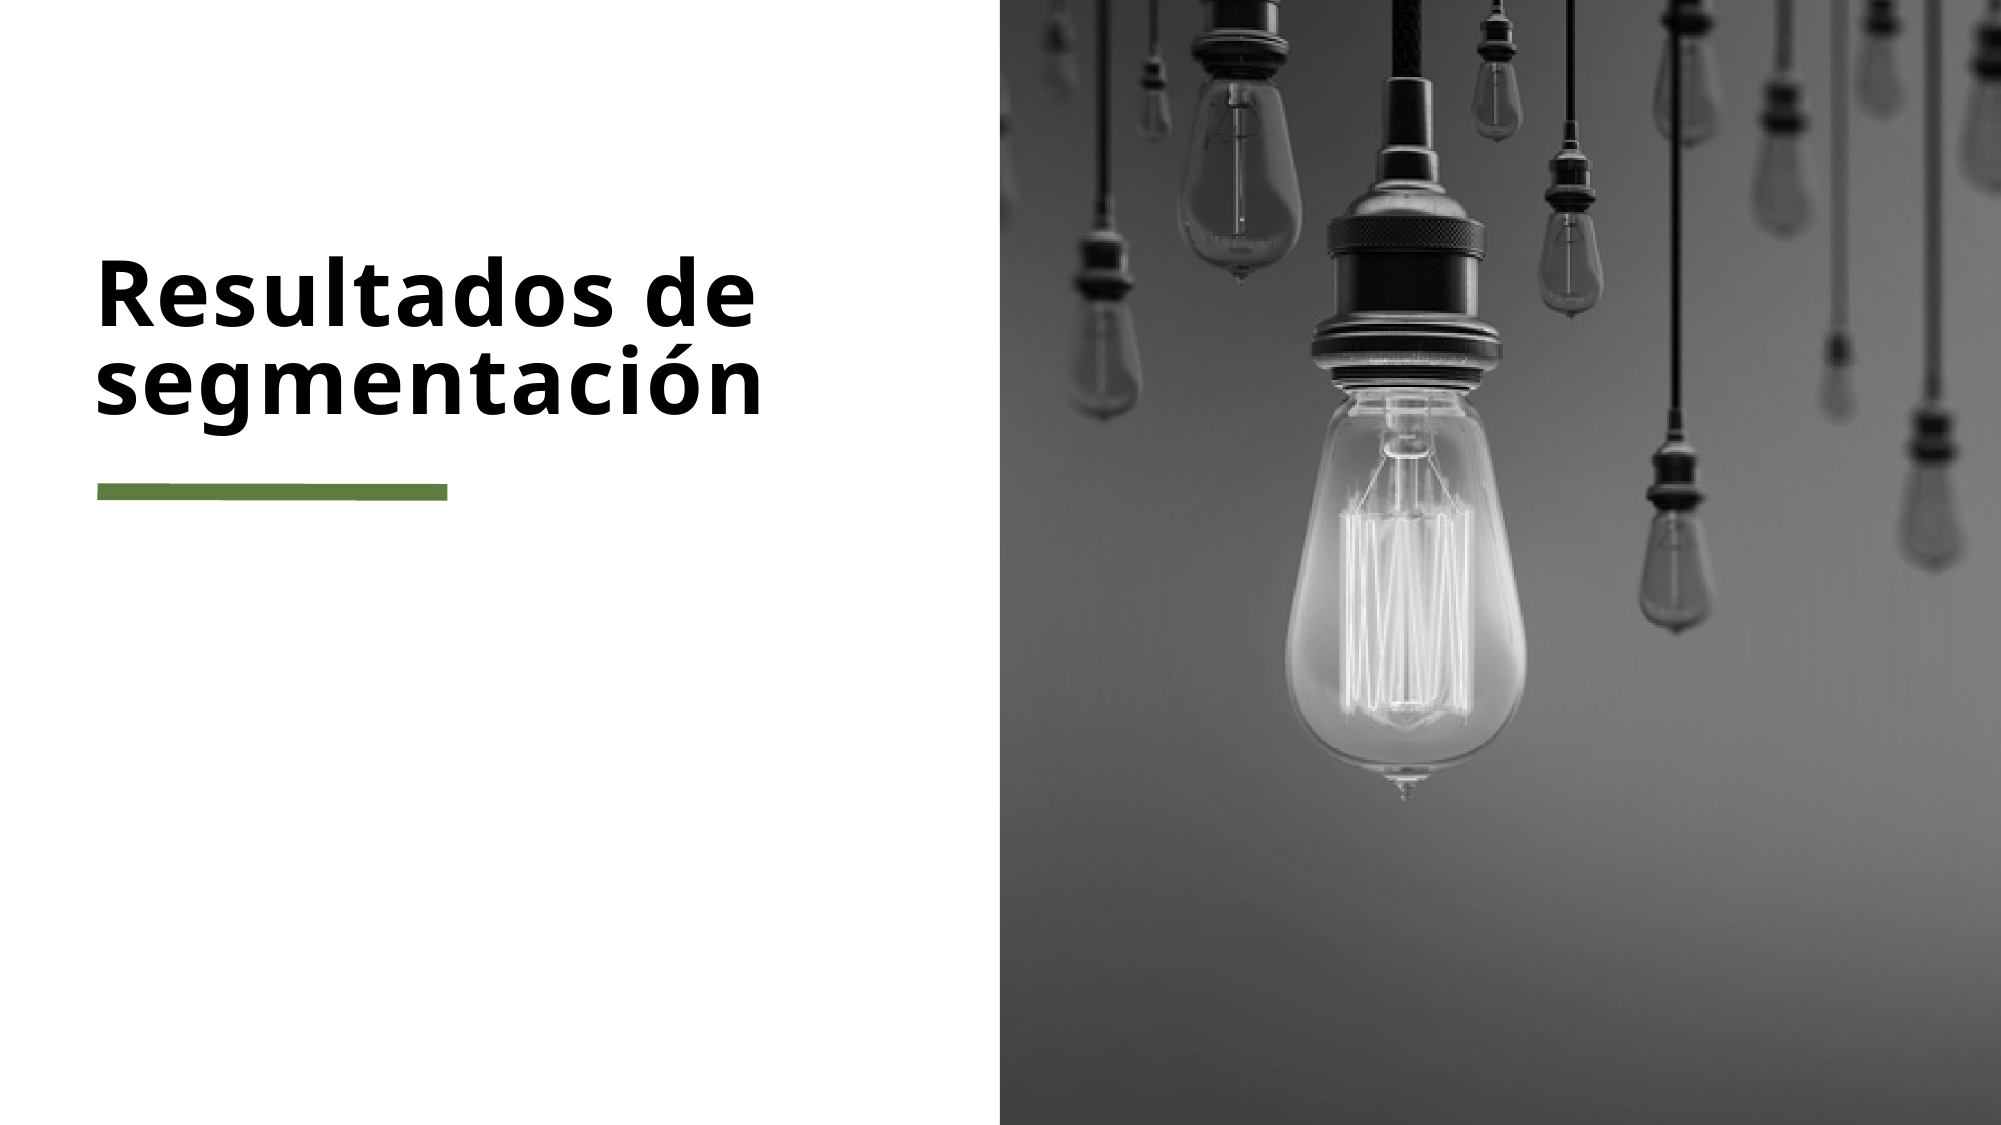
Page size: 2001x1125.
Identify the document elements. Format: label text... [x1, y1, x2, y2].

title Resultados de segmentación [94, 45, 925, 432]
picture [999, 0, 2001, 1125]
